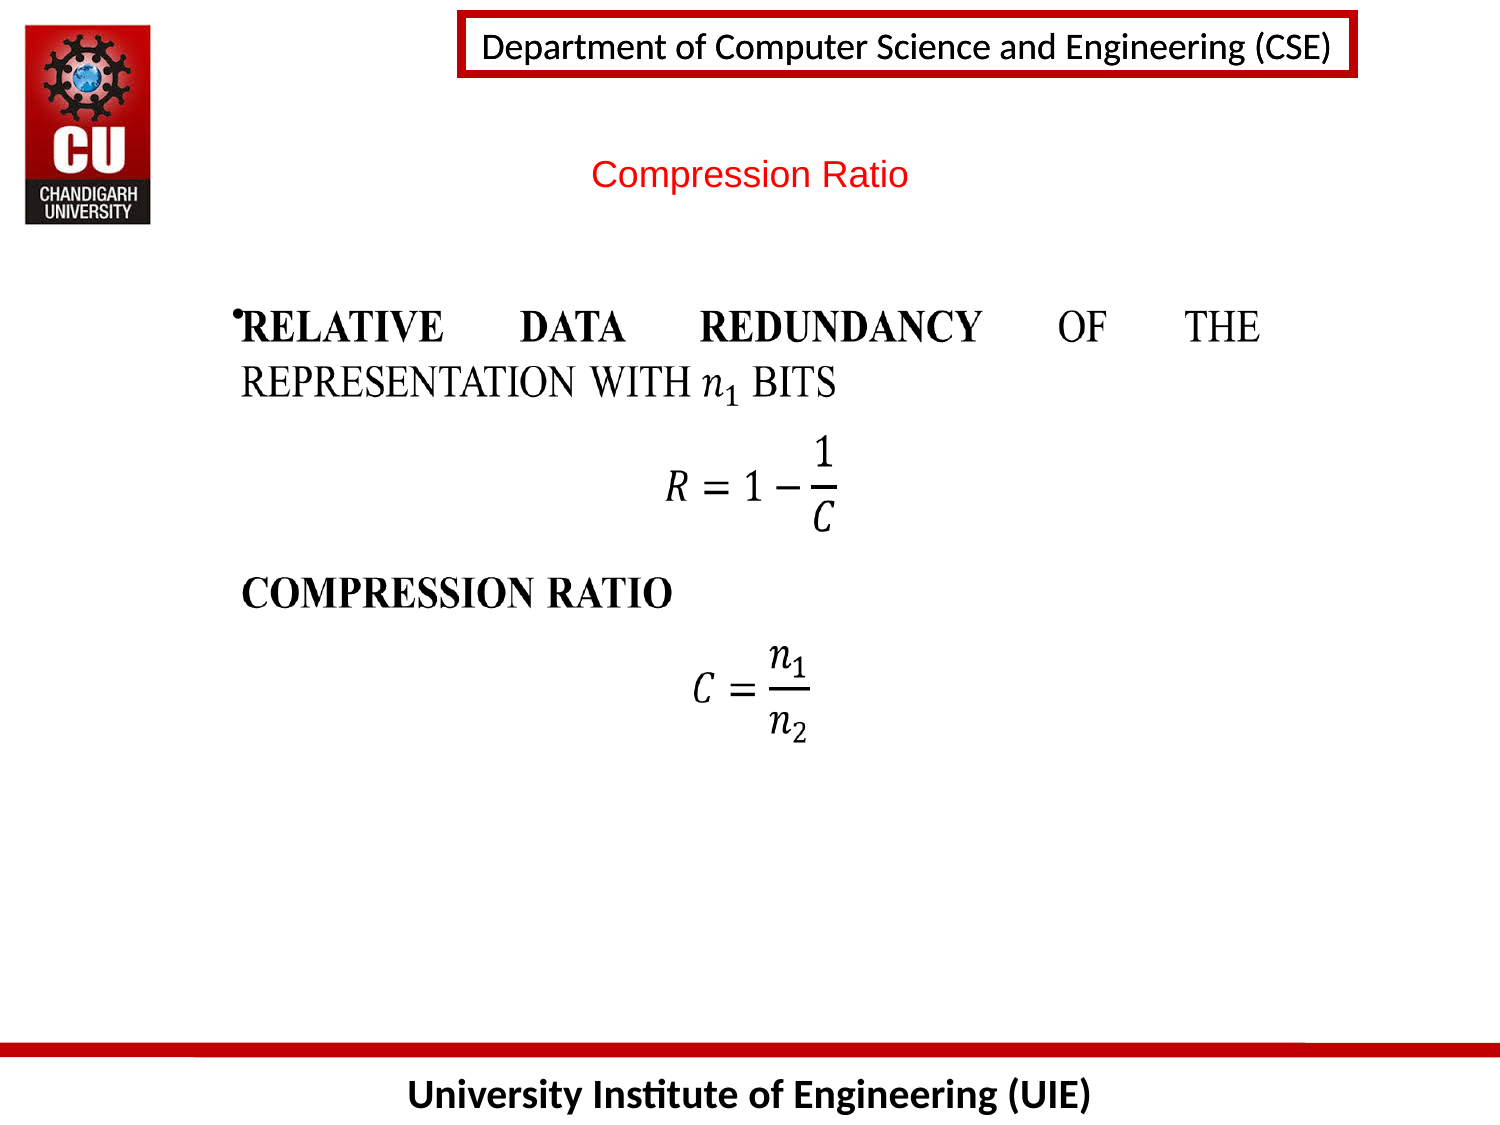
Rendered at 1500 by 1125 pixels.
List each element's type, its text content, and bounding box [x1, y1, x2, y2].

list [216, 283, 1284, 763]
picture [24, 24, 151, 225]
title Compression Ratio [112, 41, 1388, 304]
